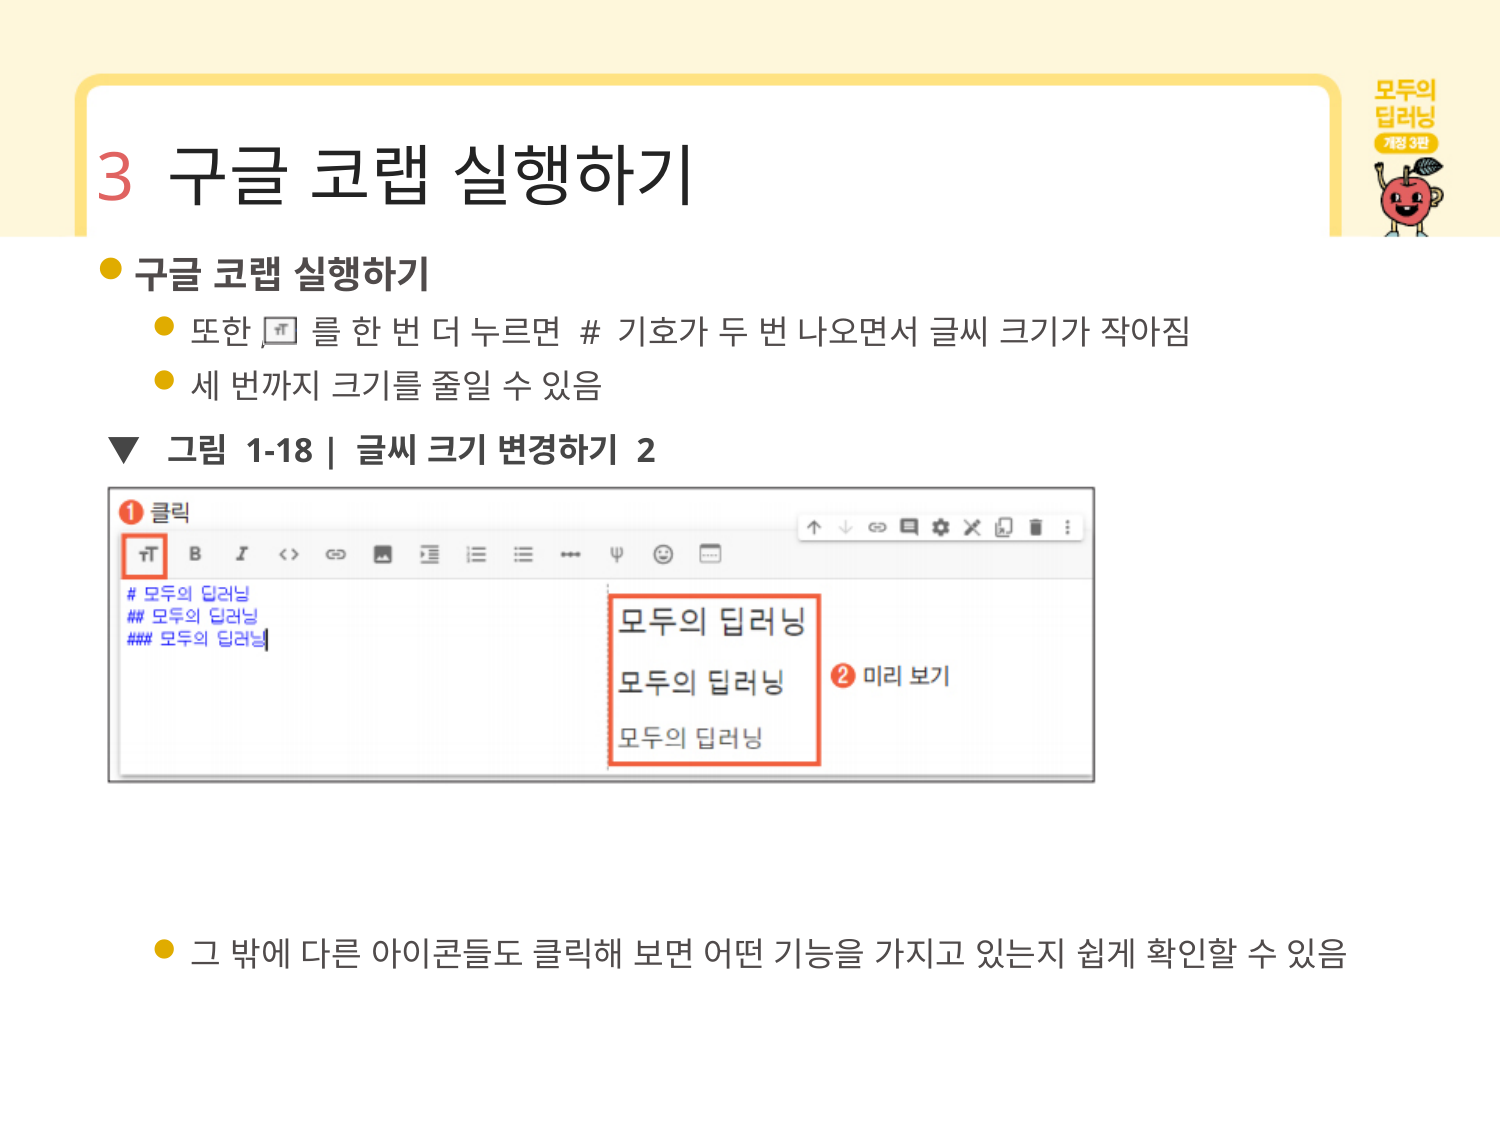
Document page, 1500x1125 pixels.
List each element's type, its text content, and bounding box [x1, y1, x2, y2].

picture [0, 0, 1500, 1125]
list 구글 코랩 실행하기 또한, 를 한 번 더 누르면 # 기호가 두 번 나오면서 글씨 크기가 작아짐 세 번까지 크기를 줄일 수 있음 그 밖에 다른 아이콘들도 클릭해 보면 어떤 기능을 가지고 있는지 쉽게 확인할 수 있음 [81, 239, 1440, 1054]
title 3 구글 코랩 실행하기 [81, 90, 1412, 222]
text_box ▼ 그림 1-18 | 글씨 크기 변경하기 2 [92, 421, 1418, 487]
